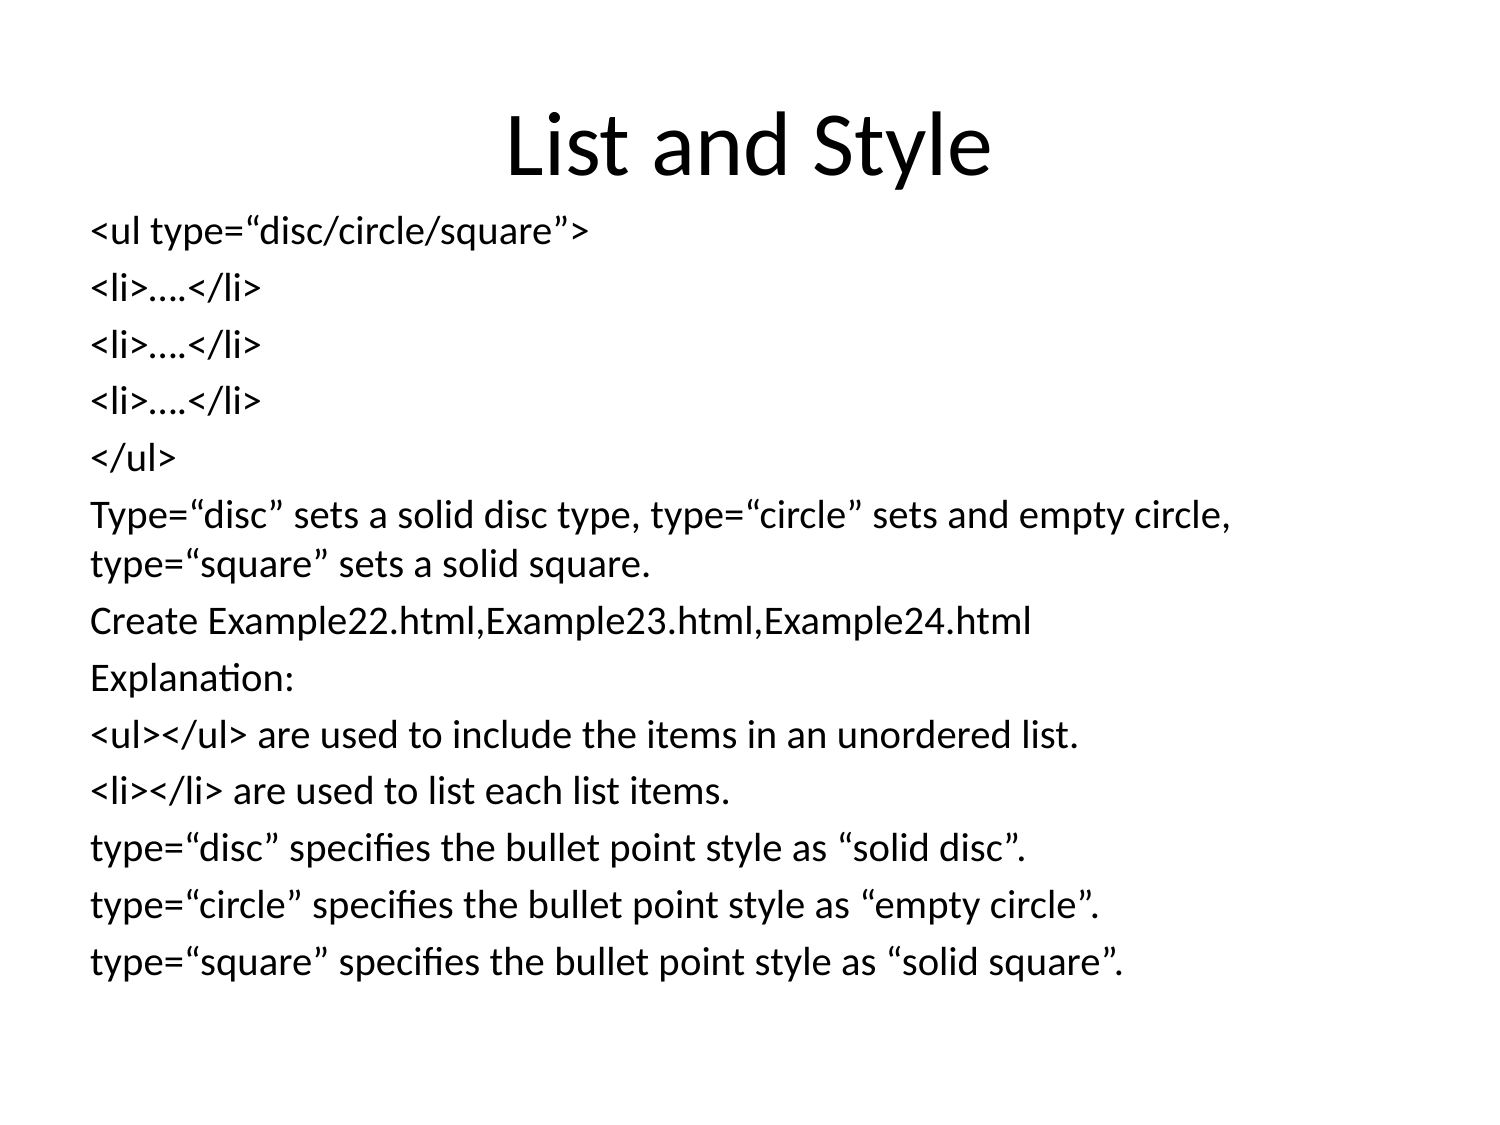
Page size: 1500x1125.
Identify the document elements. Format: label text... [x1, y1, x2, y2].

title List and Style [75, 45, 1425, 196]
list <ul type=“disc/circle/square”> <li>….</li> <li>….</li> <li>….</li> </ul> Type=“disc” sets a solid disc type, type=“circle” sets and empty circle, type=“square” sets a solid square. Create Example22.html,Example23.html,Example24.html Explanation: <ul></ul> are used to include the items in an unordered list. <li></li> are used to list each list items. type=“disc” specifies the bullet point style as “solid disc”. type=“circle” specifies the bullet point style as “empty circle”. type=“square” specifies the bullet point style as “solid square”. [75, 196, 1425, 1005]
